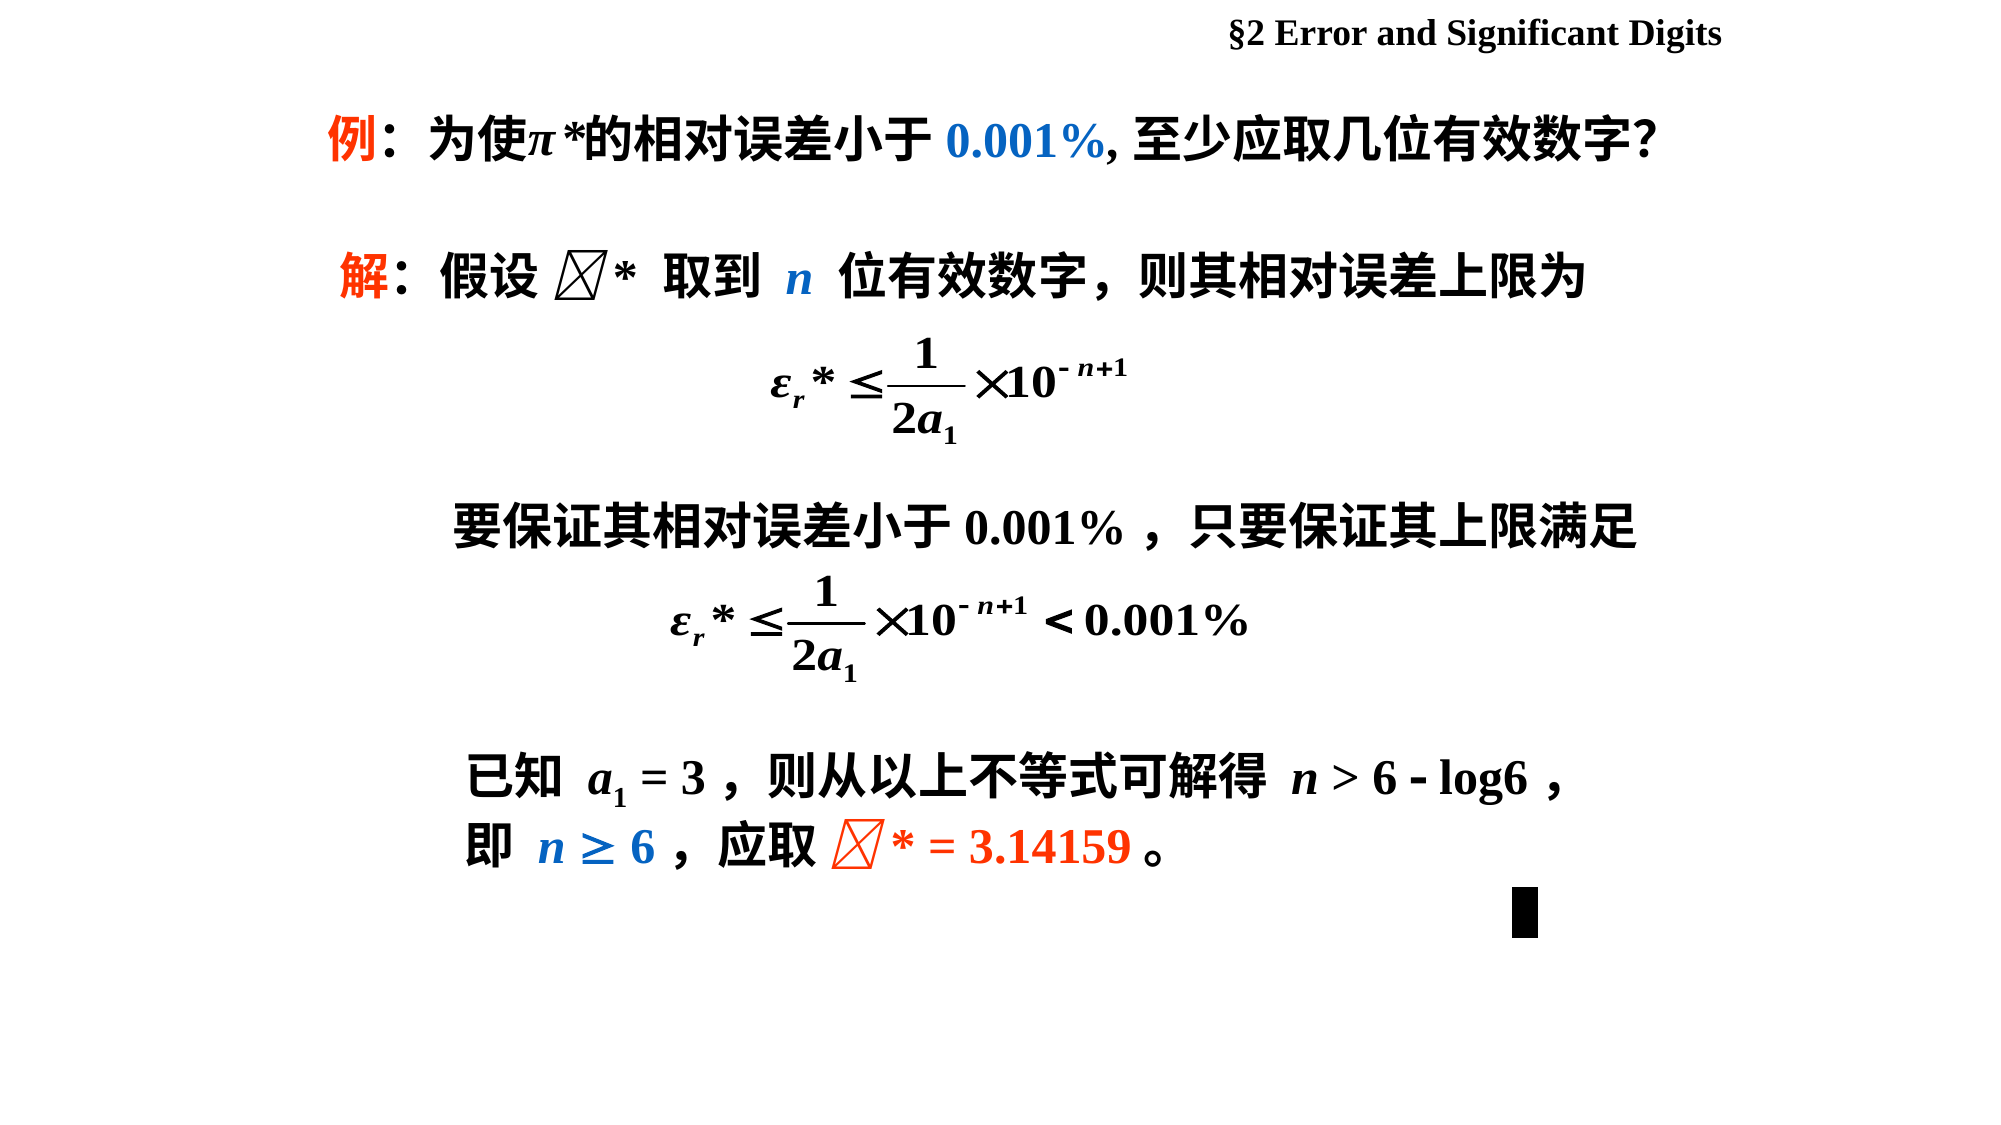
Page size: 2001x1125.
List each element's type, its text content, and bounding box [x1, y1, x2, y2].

text_box 已知 a1 = 3，则从以上不等式可解得 n > 6  log6，即 n  6，应取 * = 3.14159。 [449, 737, 1638, 881]
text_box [312, 99, 1713, 175]
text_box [437, 487, 1663, 693]
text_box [324, 237, 1675, 455]
text_box §2 Error and Significant Digits [1200, 0, 1750, 50]
text_box [1512, 887, 1538, 938]
